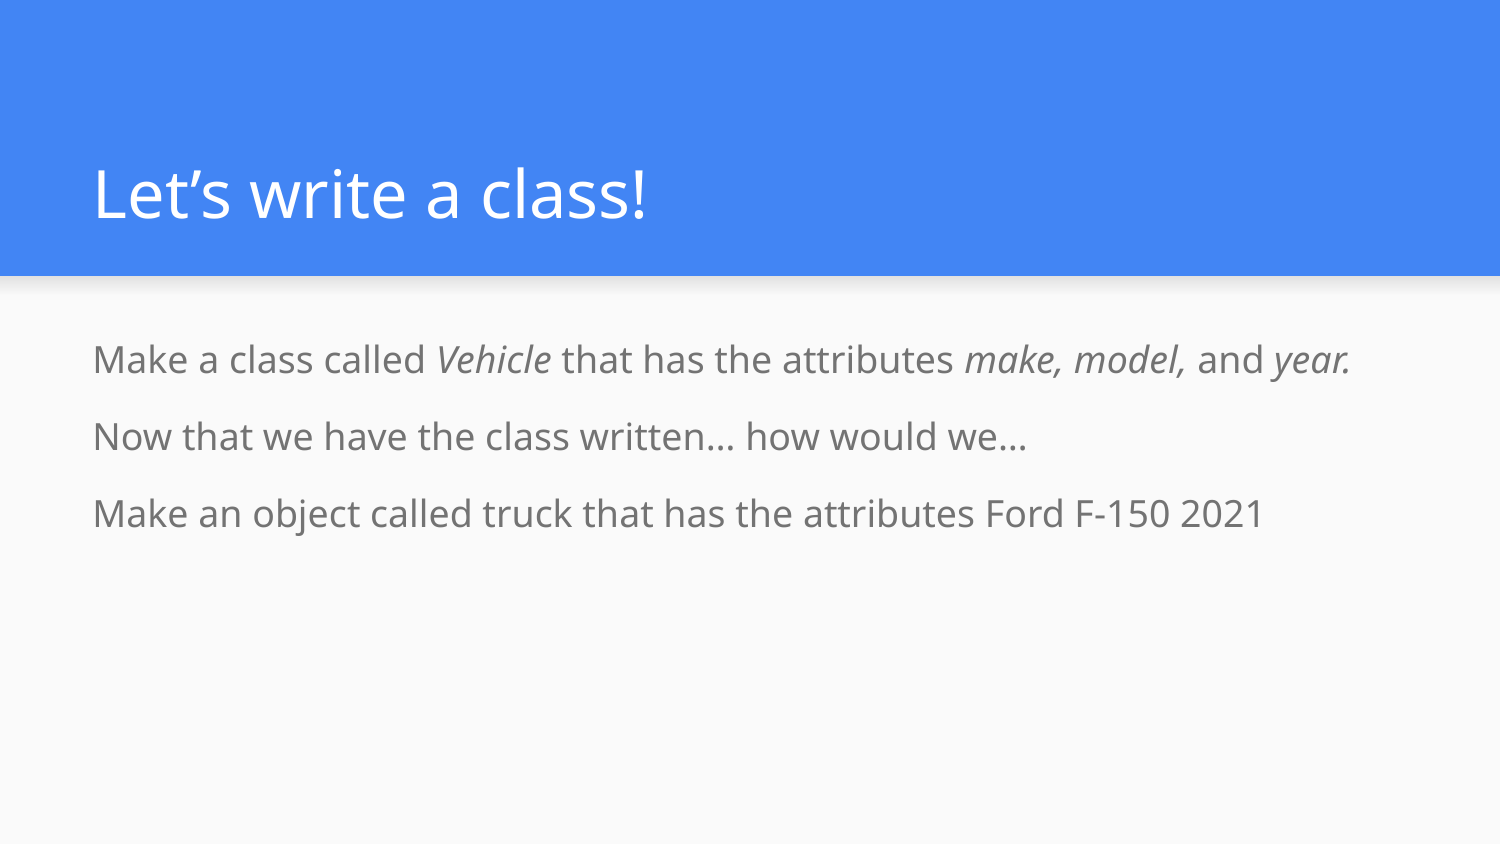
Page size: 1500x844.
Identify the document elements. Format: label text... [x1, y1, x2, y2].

list Make a class called Vehicle that has the attributes make, model, and year. Now that we have the class written… how would we… Make an object called truck that has the attributes Ford F-150 2021 [77, 314, 1427, 760]
title Let’s write a class! [77, 121, 1427, 248]
